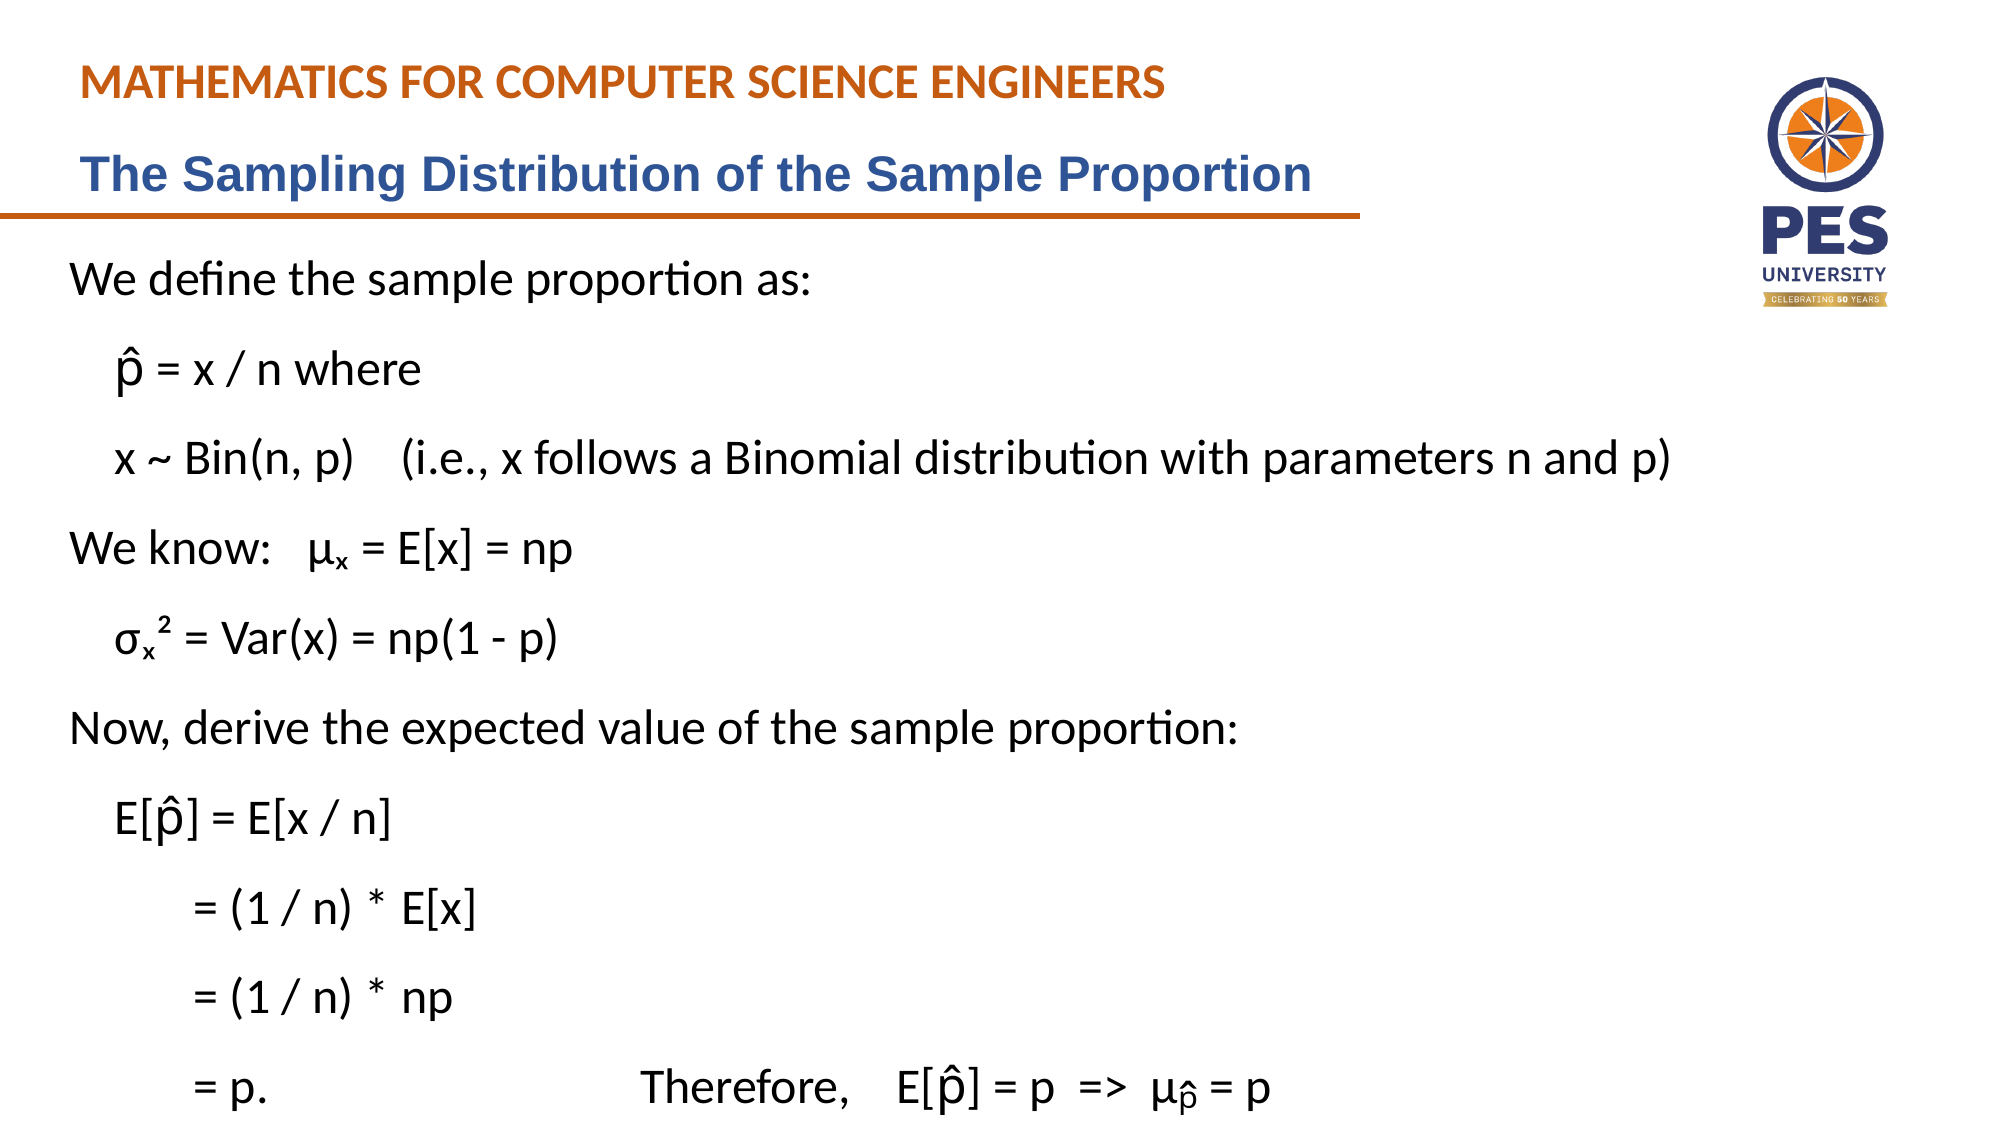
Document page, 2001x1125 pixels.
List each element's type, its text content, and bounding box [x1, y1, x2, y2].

picture [1762, 76, 1888, 307]
text_box The Sampling Distribution of the Sample Proportion [64, 133, 1447, 209]
text_box We define the sample proportion as: p̂ = x / n where x ~ Bin(n, p) (i.e., x follows a Binomial distribution with parameters n and p) We know: μₓ = E[x] = np σₓ² = Var(x) = np(1 - p) Now, derive the expected value of the sample proportion: E[p̂] = E[x / n] = (1 / n) * E[x] = (1 / n) * np = p. Therefore, E[p̂] = p => μₚ̂ = p [54, 228, 1734, 1122]
text_box MATHEMATICS FOR COMPUTER SCIENCE ENGINEERS [64, 41, 1295, 117]
